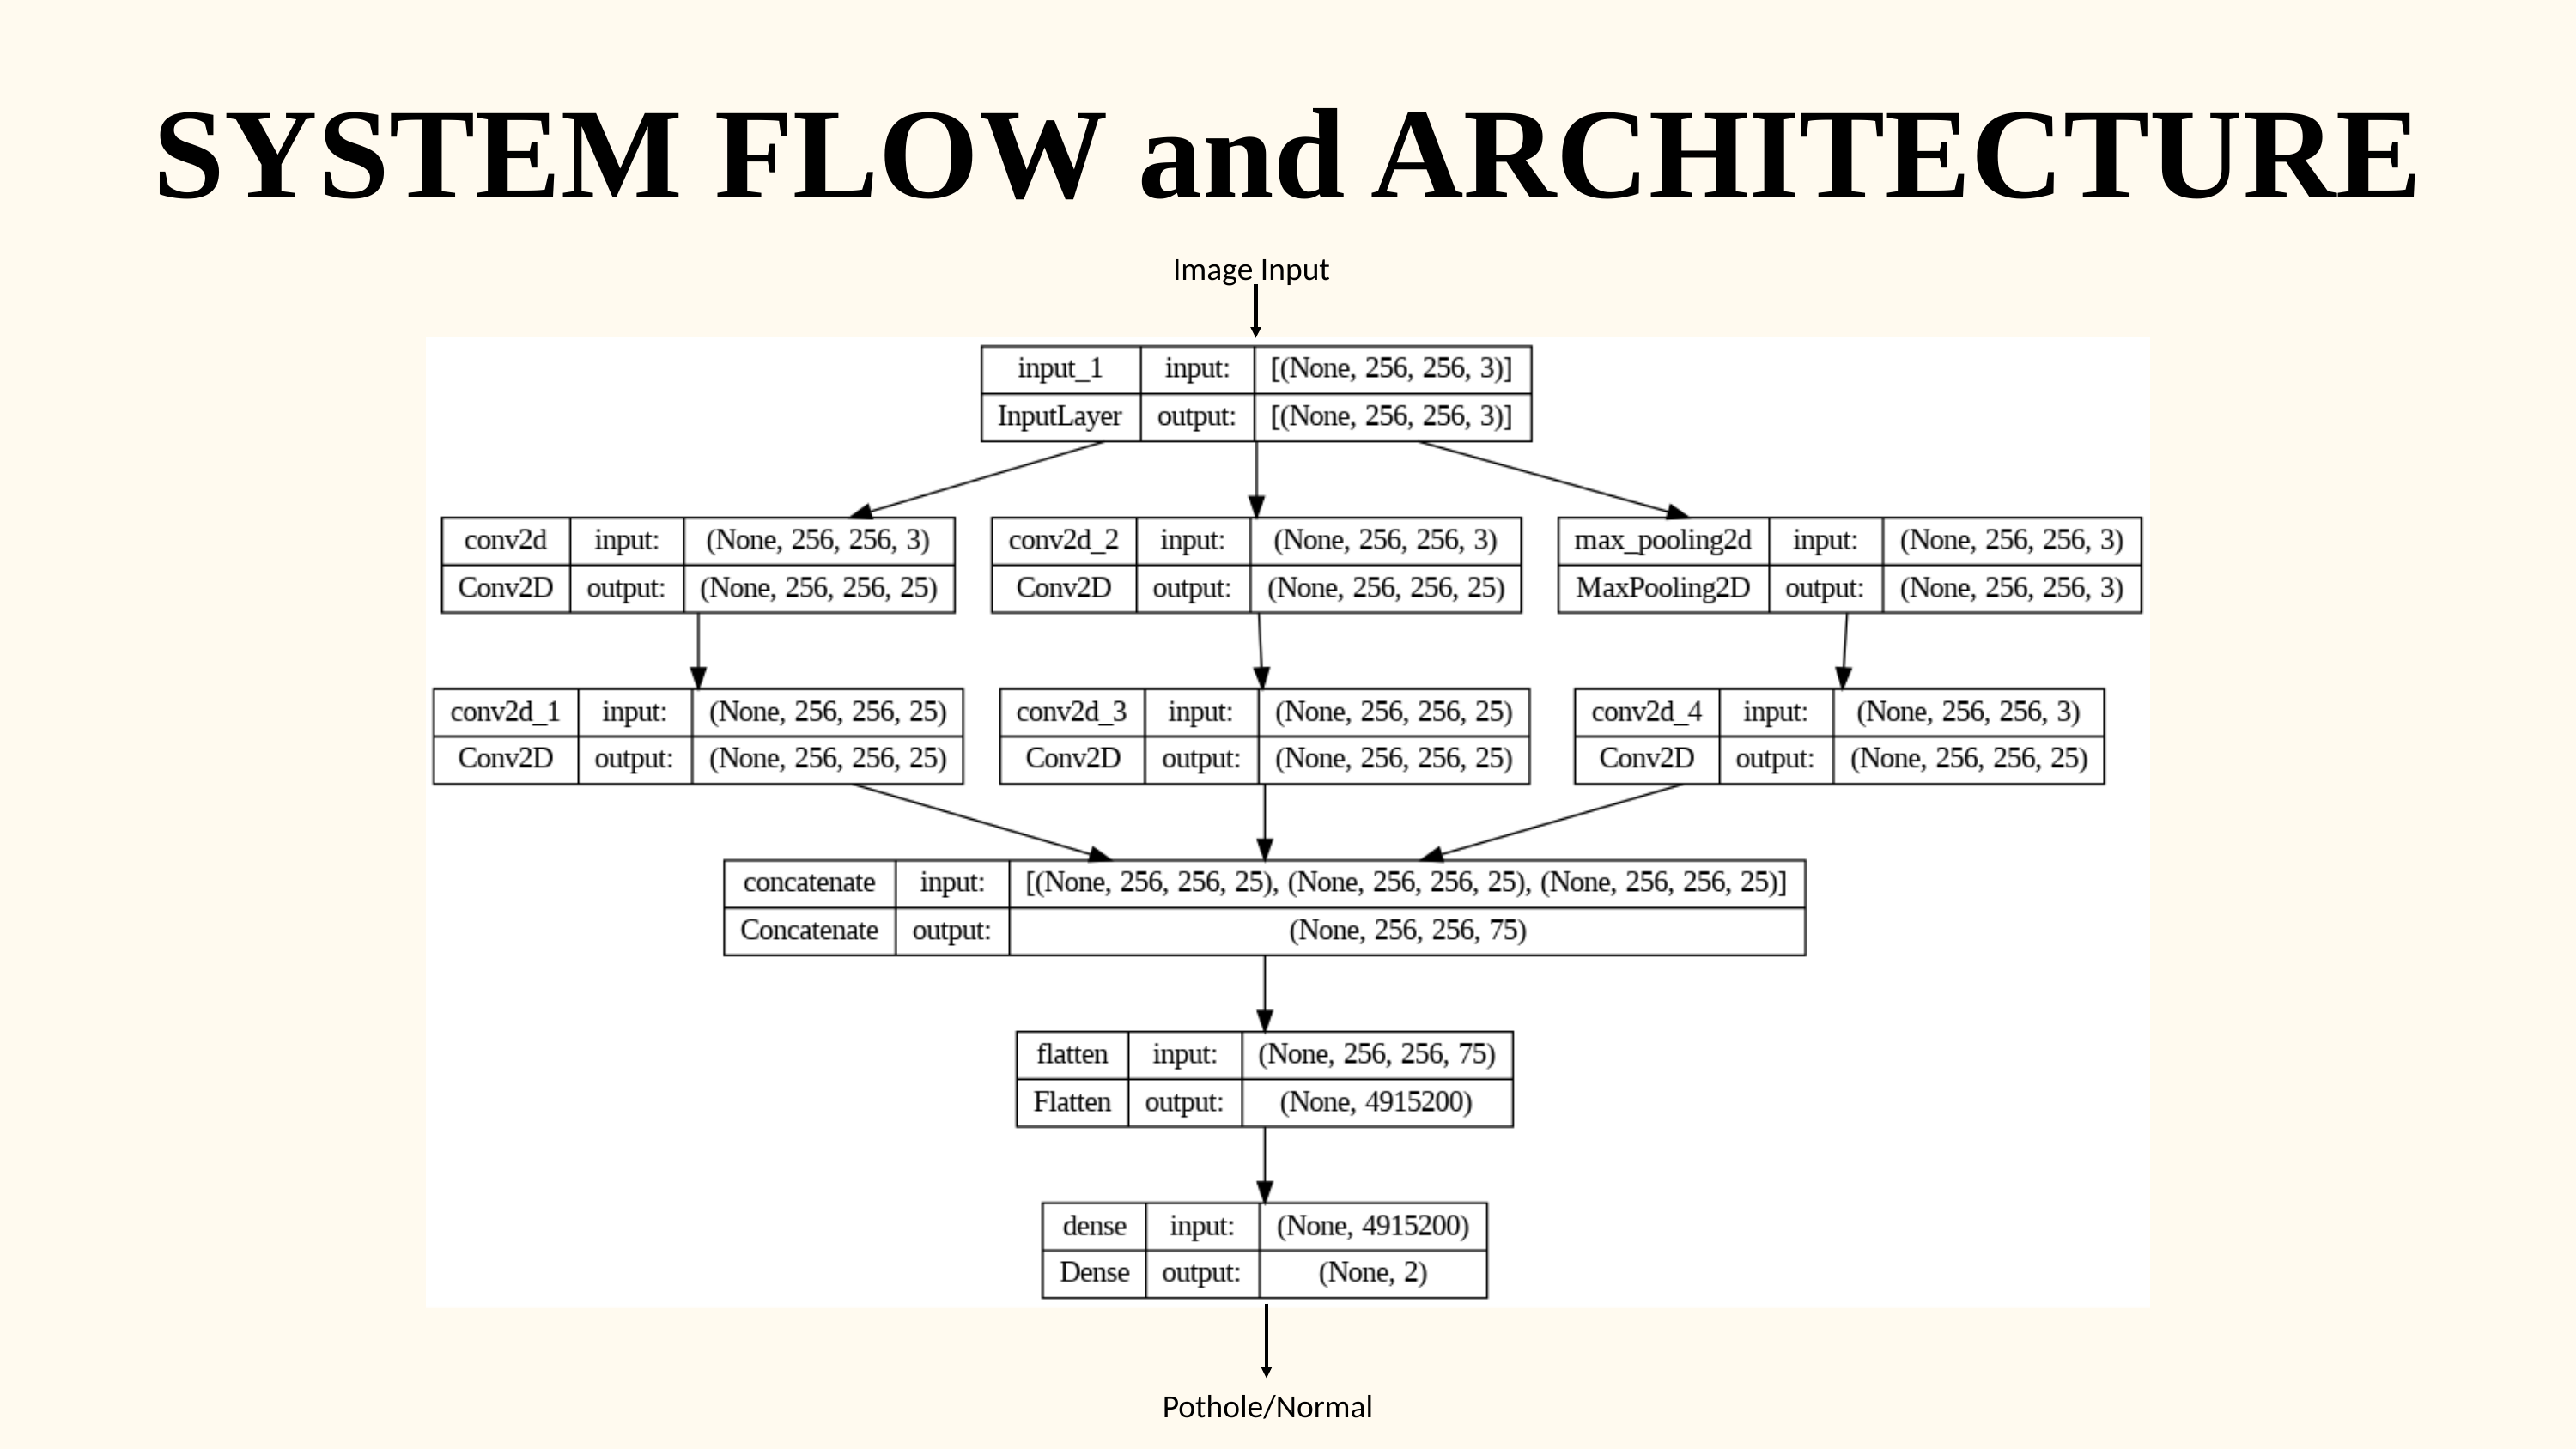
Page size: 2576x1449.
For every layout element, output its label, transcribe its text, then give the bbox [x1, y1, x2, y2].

text_box Pothole/Normal [1150, 1379, 1387, 1430]
picture [425, 337, 2150, 1308]
text_box Image Input [1160, 241, 1344, 293]
text_box SYSTEM FLOW and ARCHITECTURE [144, 66, 2432, 224]
